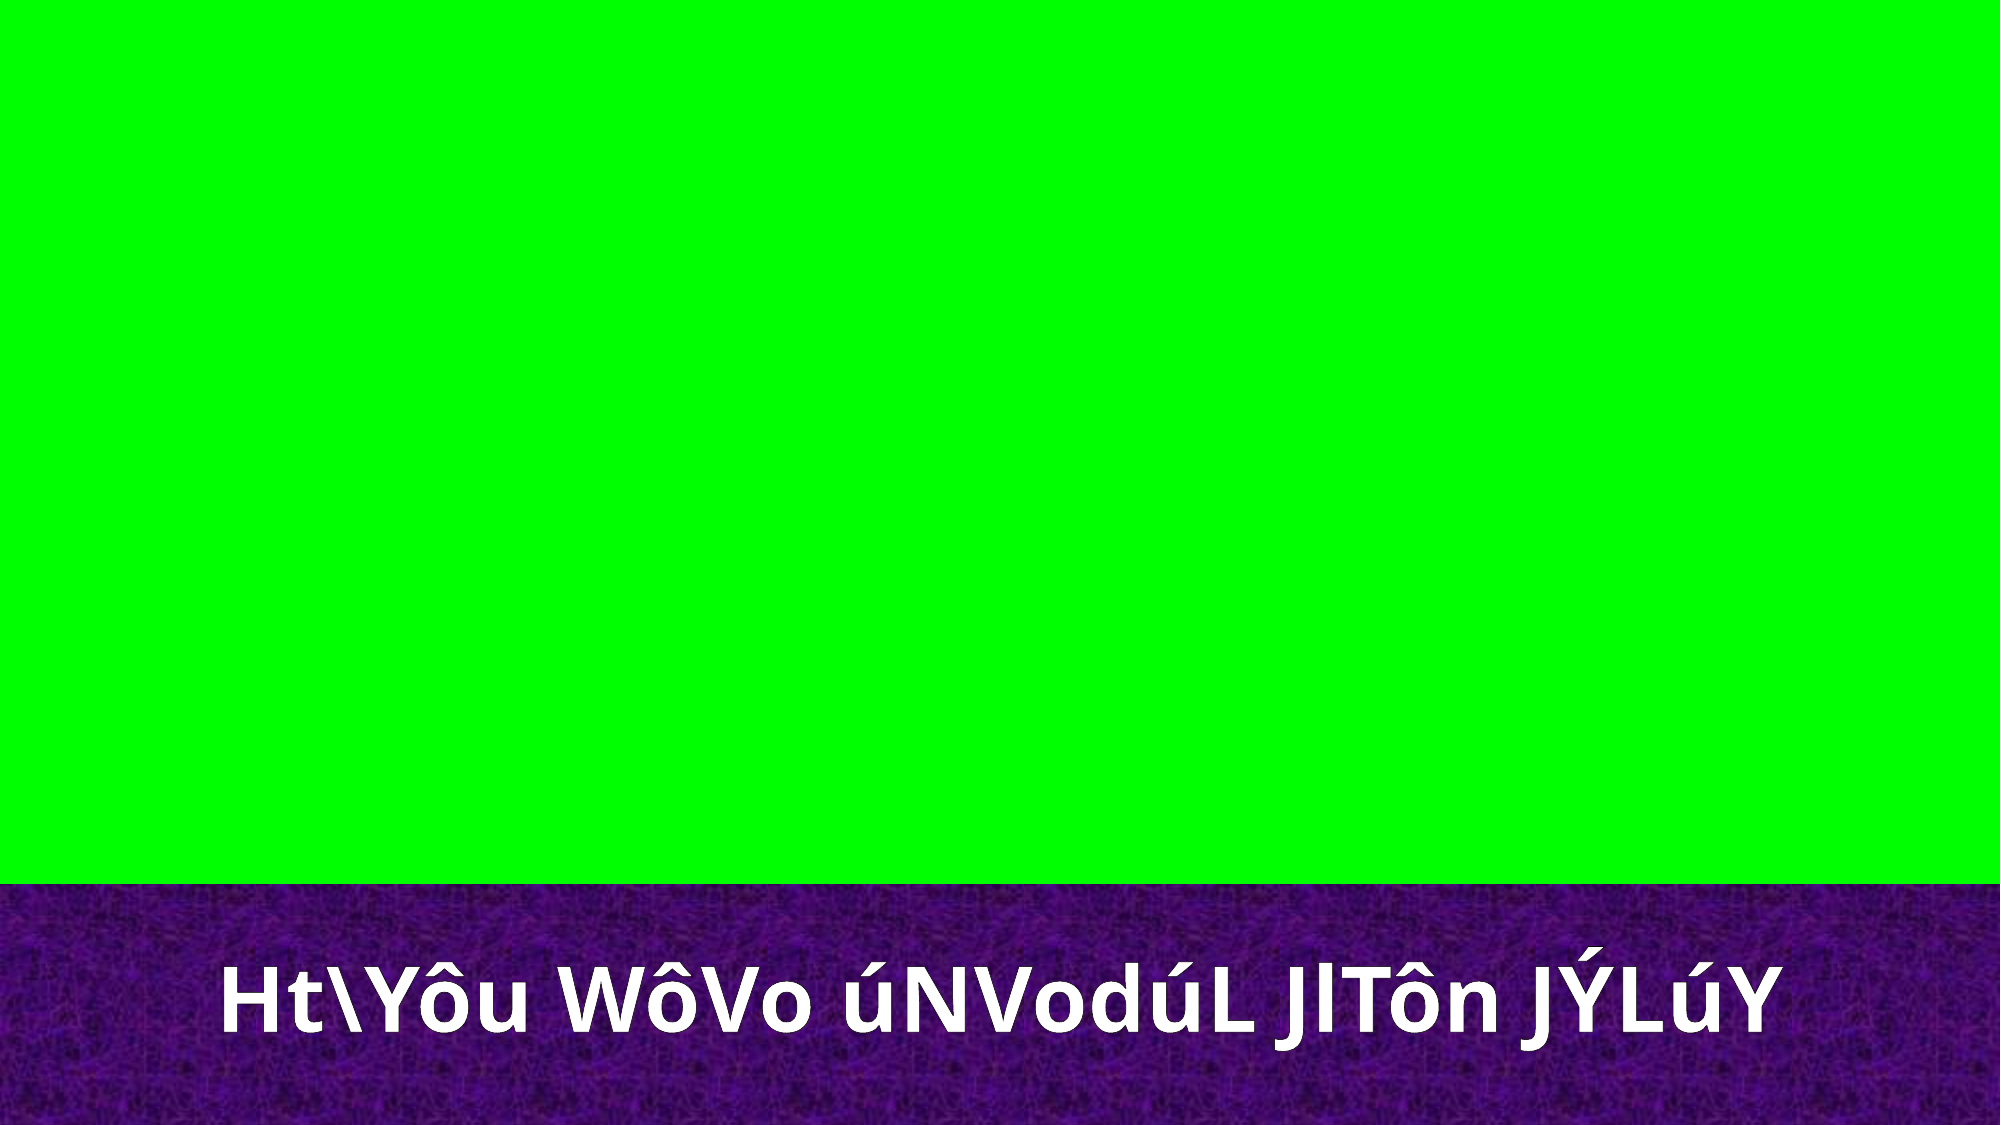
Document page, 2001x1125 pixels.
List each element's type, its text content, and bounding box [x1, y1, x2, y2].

text_box [0, 884, 2000, 1125]
text_box Ht\Yôu WôVo úNVodúL JlTôn JÝLúY [160, 932, 1840, 1058]
